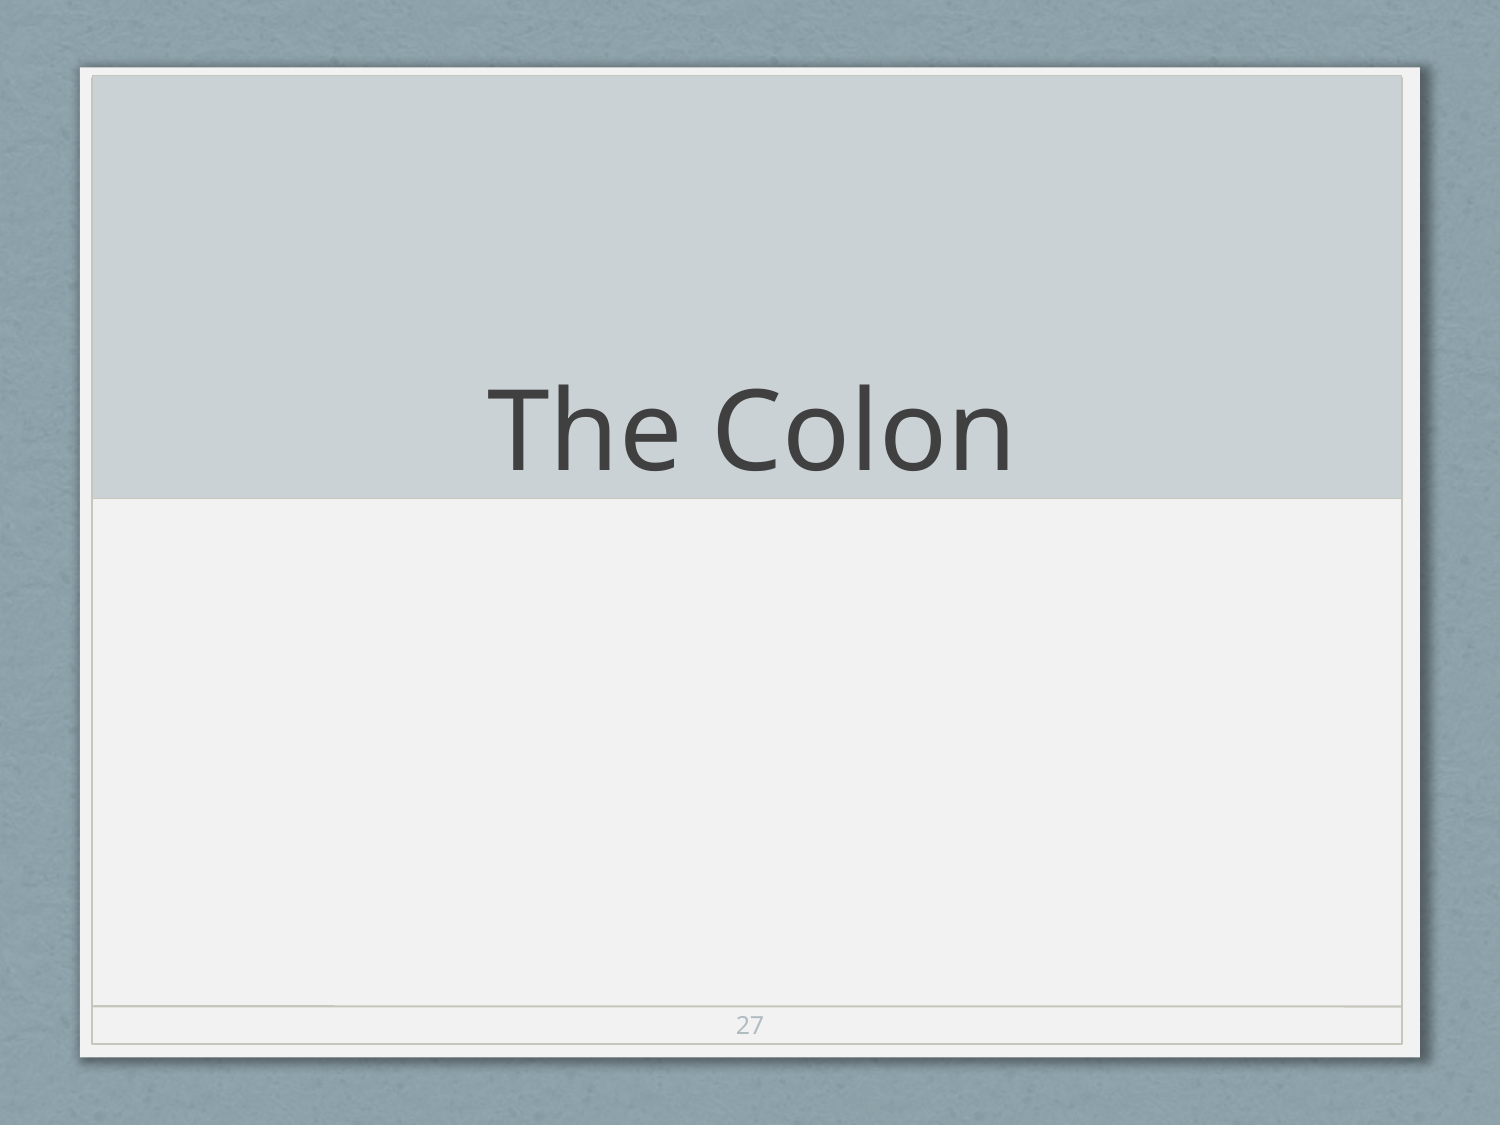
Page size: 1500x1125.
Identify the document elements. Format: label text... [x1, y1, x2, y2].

title The Colon [150, 184, 1355, 500]
slide_number 27 [687, 1004, 813, 1049]
